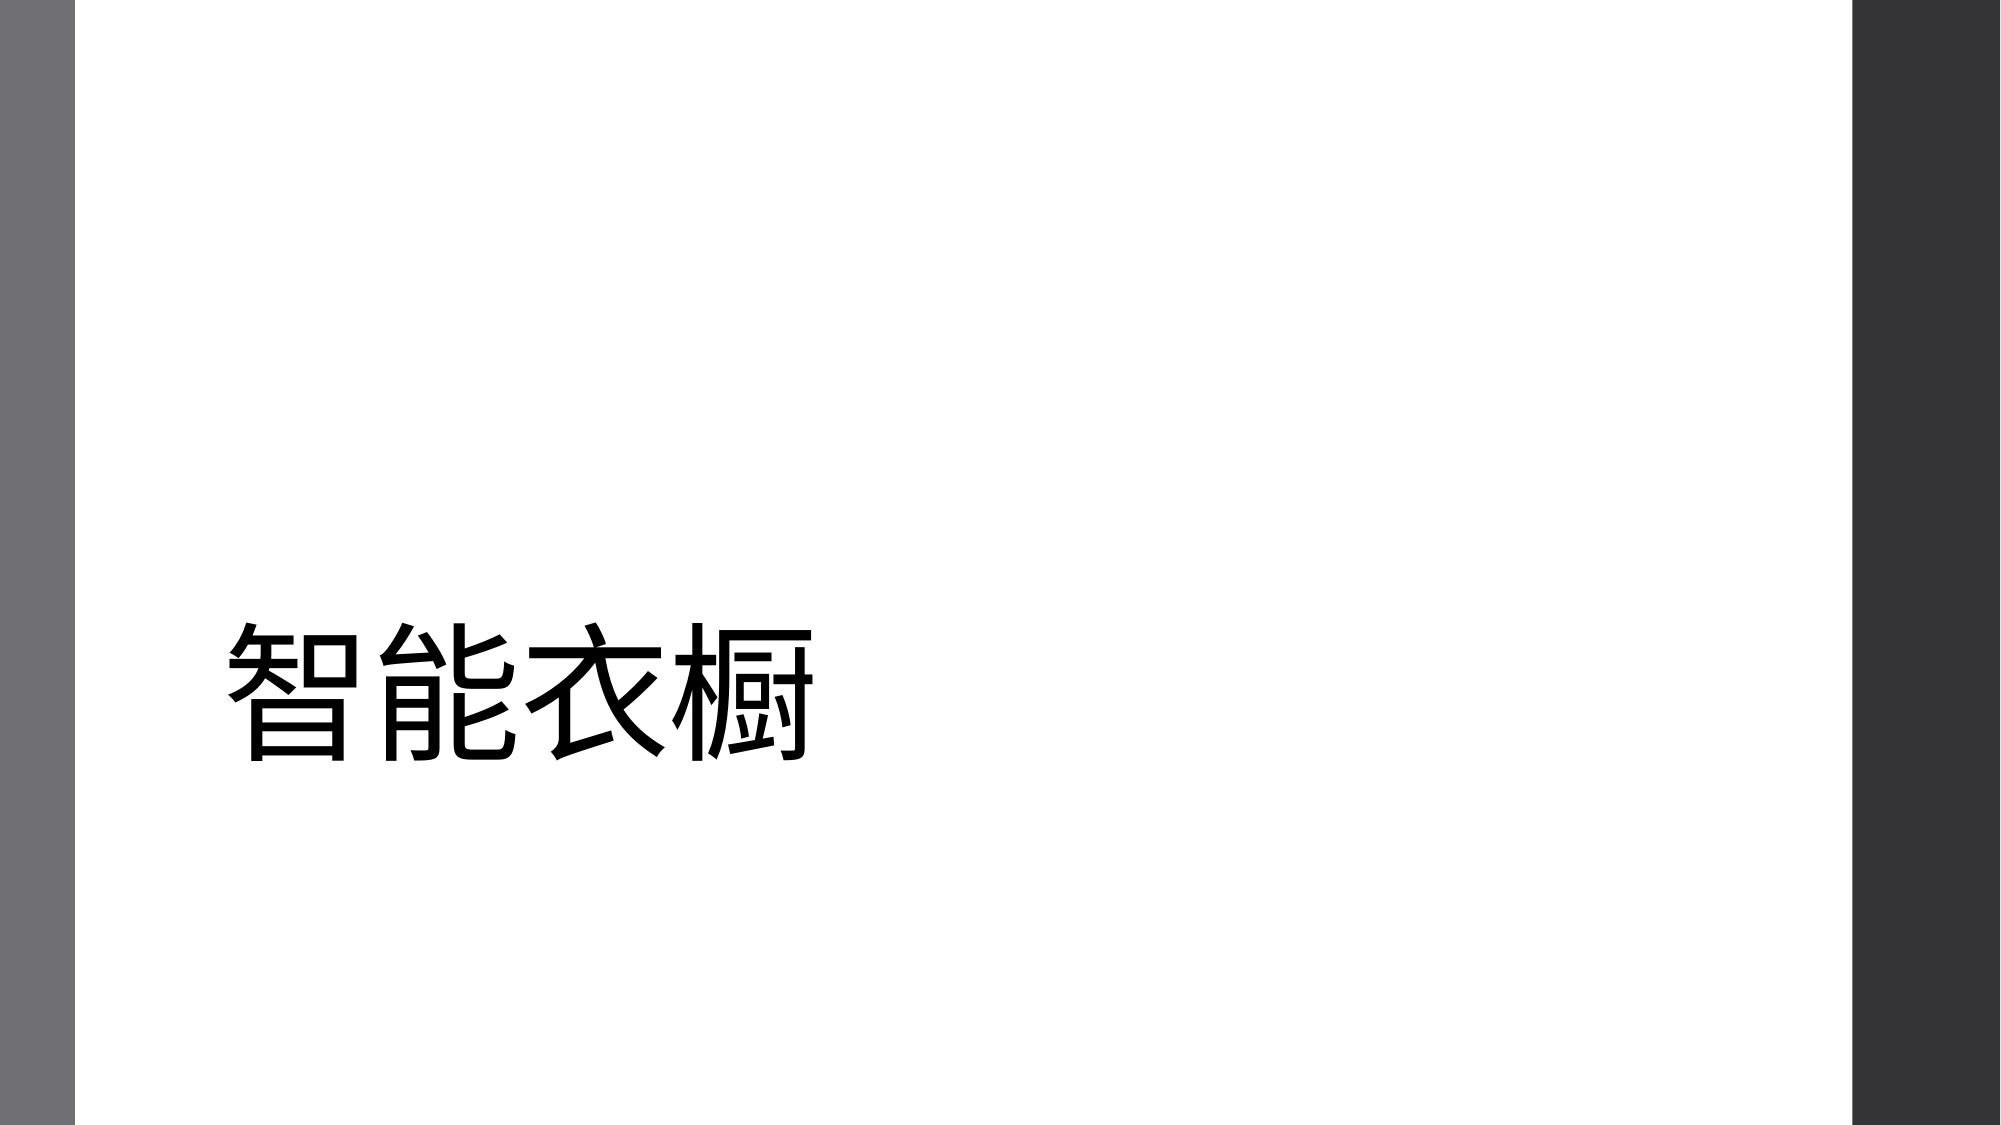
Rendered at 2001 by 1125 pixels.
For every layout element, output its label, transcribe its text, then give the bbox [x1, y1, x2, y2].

title 智能衣橱 [206, 124, 1752, 788]
